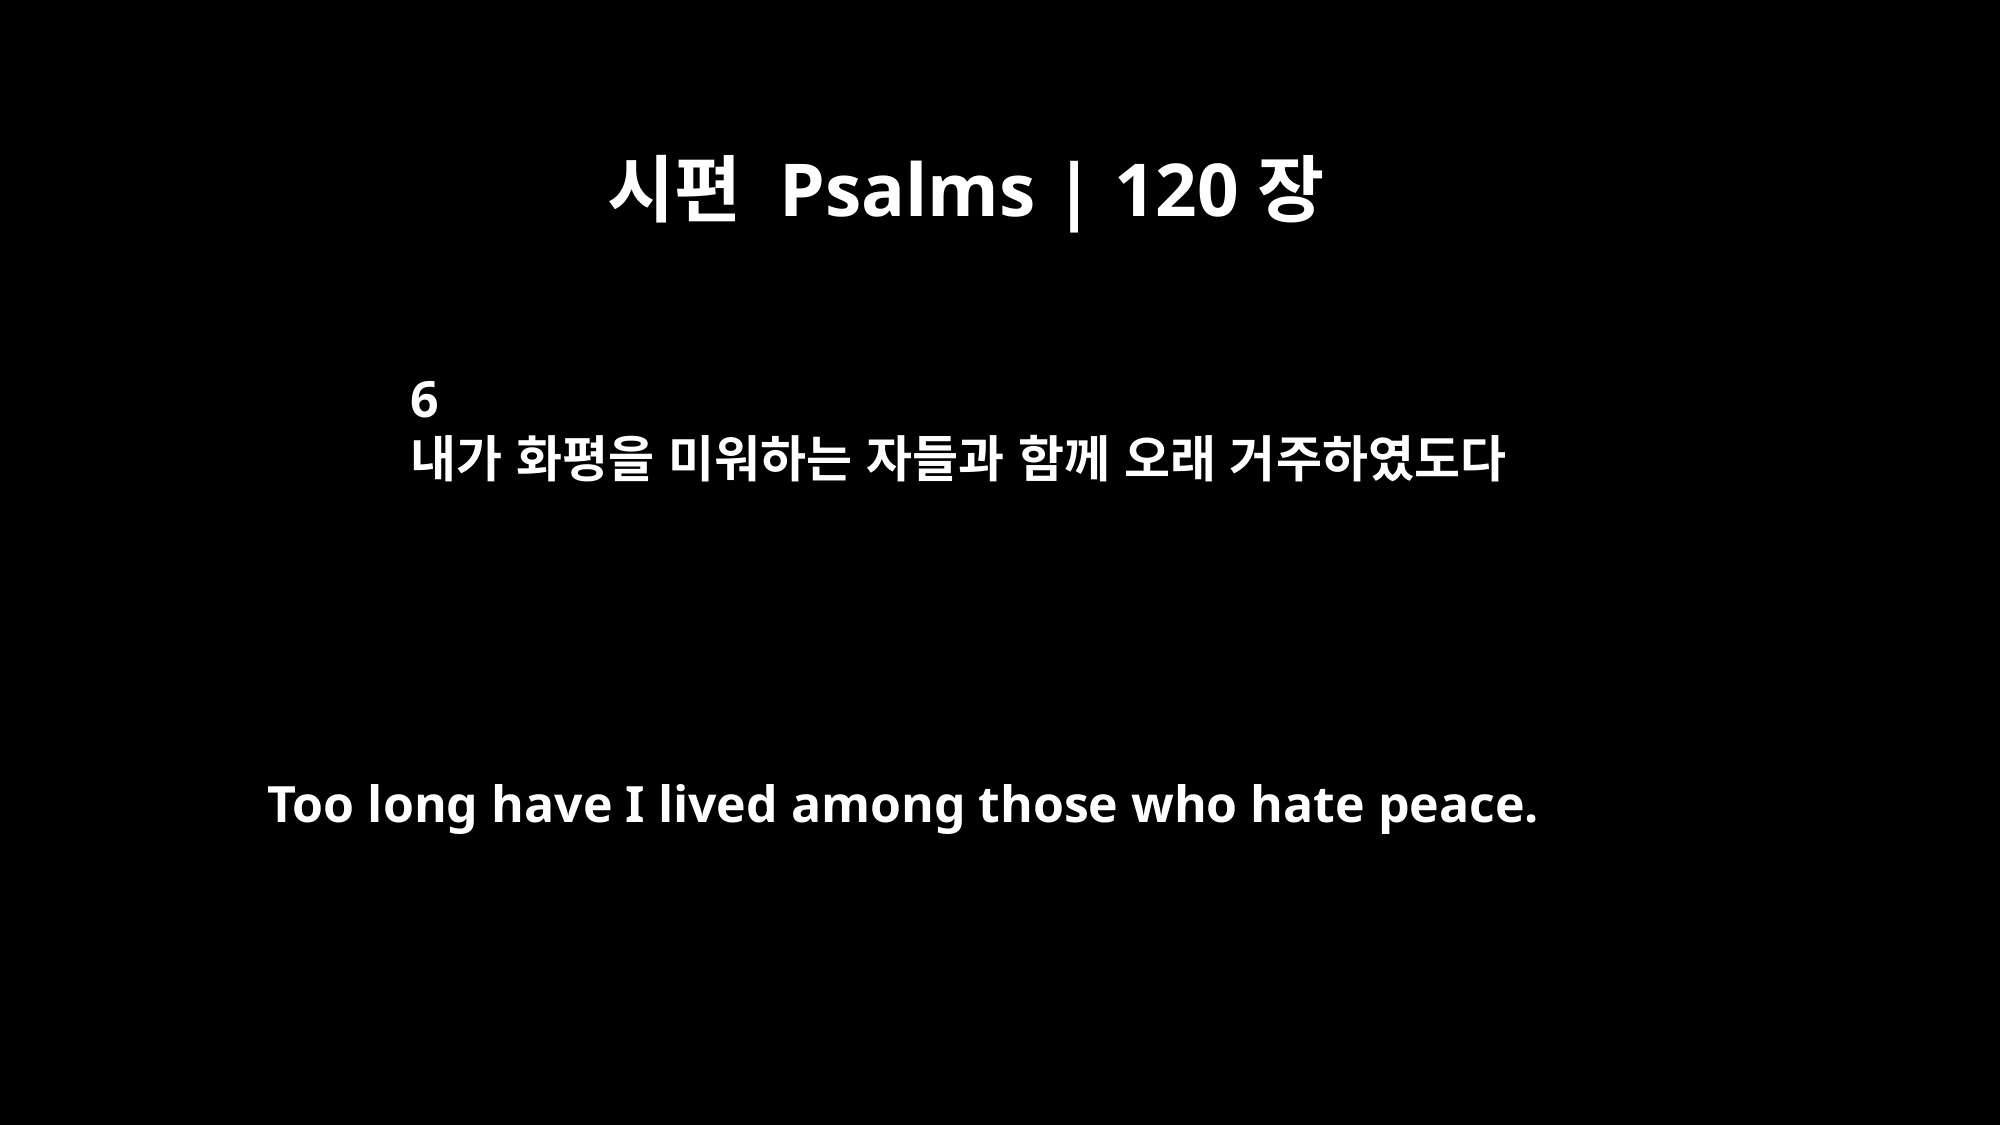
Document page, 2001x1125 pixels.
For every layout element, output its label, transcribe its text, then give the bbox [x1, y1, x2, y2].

text_box Too long have I lived among those who hate peace. [252, 764, 1555, 840]
text_box 6 내가 화평을 미워하는 자들과 함께 오래 거주하였도다 [395, 359, 1522, 495]
text_box 시편 Psalms | 120장 [592, 136, 1340, 239]
